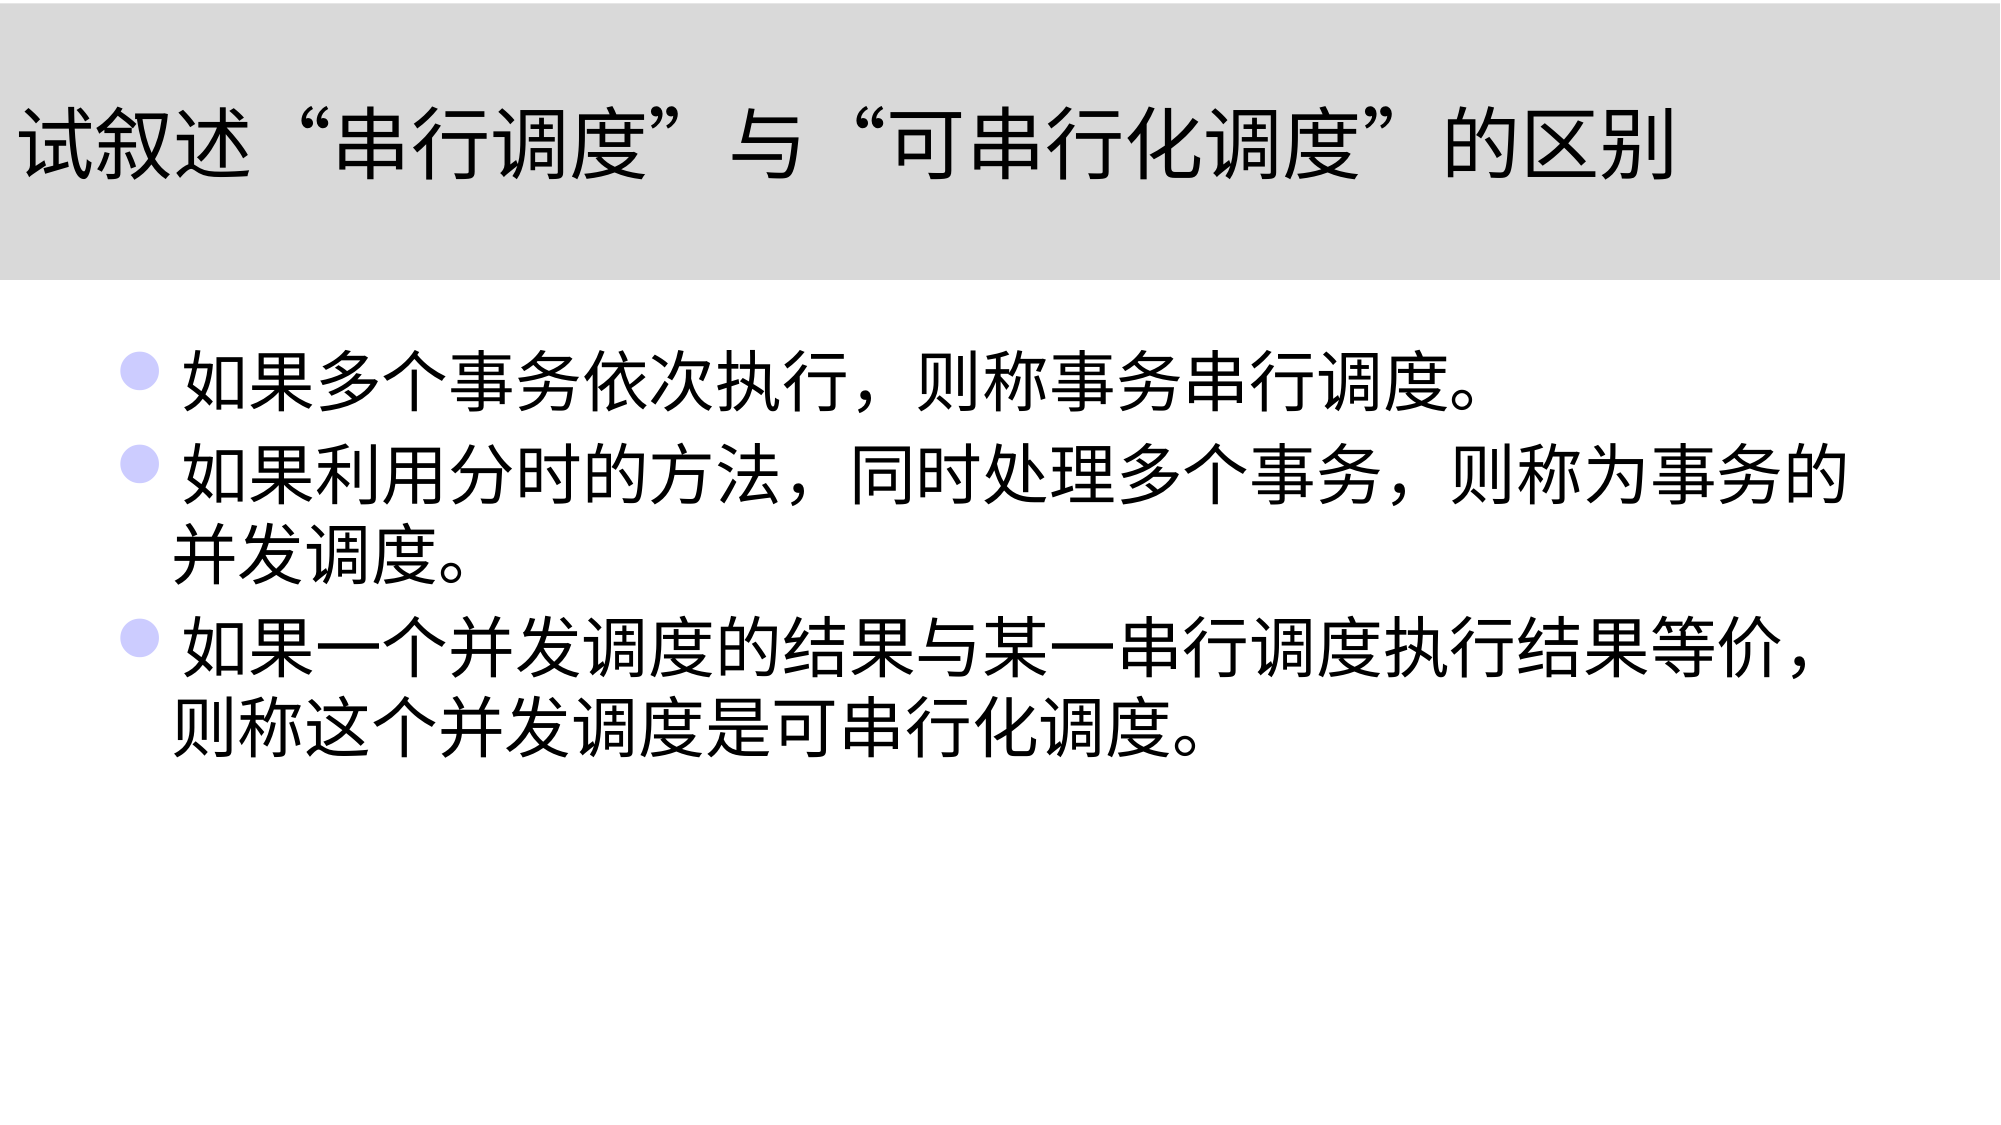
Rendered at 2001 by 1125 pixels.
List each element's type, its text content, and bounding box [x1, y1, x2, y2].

title 试叙述“串行调度”与“可串行化调度”的区别 [0, 3, 2000, 280]
list 如果多个事务依次执行，则称事务串行调度。 如果利用分时的方法，同时处理多个事务，则称为事务的并发调度。 如果一个并发调度的结果与某一串行调度执行结果等价，则称这个并发调度是可串行化调度。 [99, 332, 1900, 1076]
